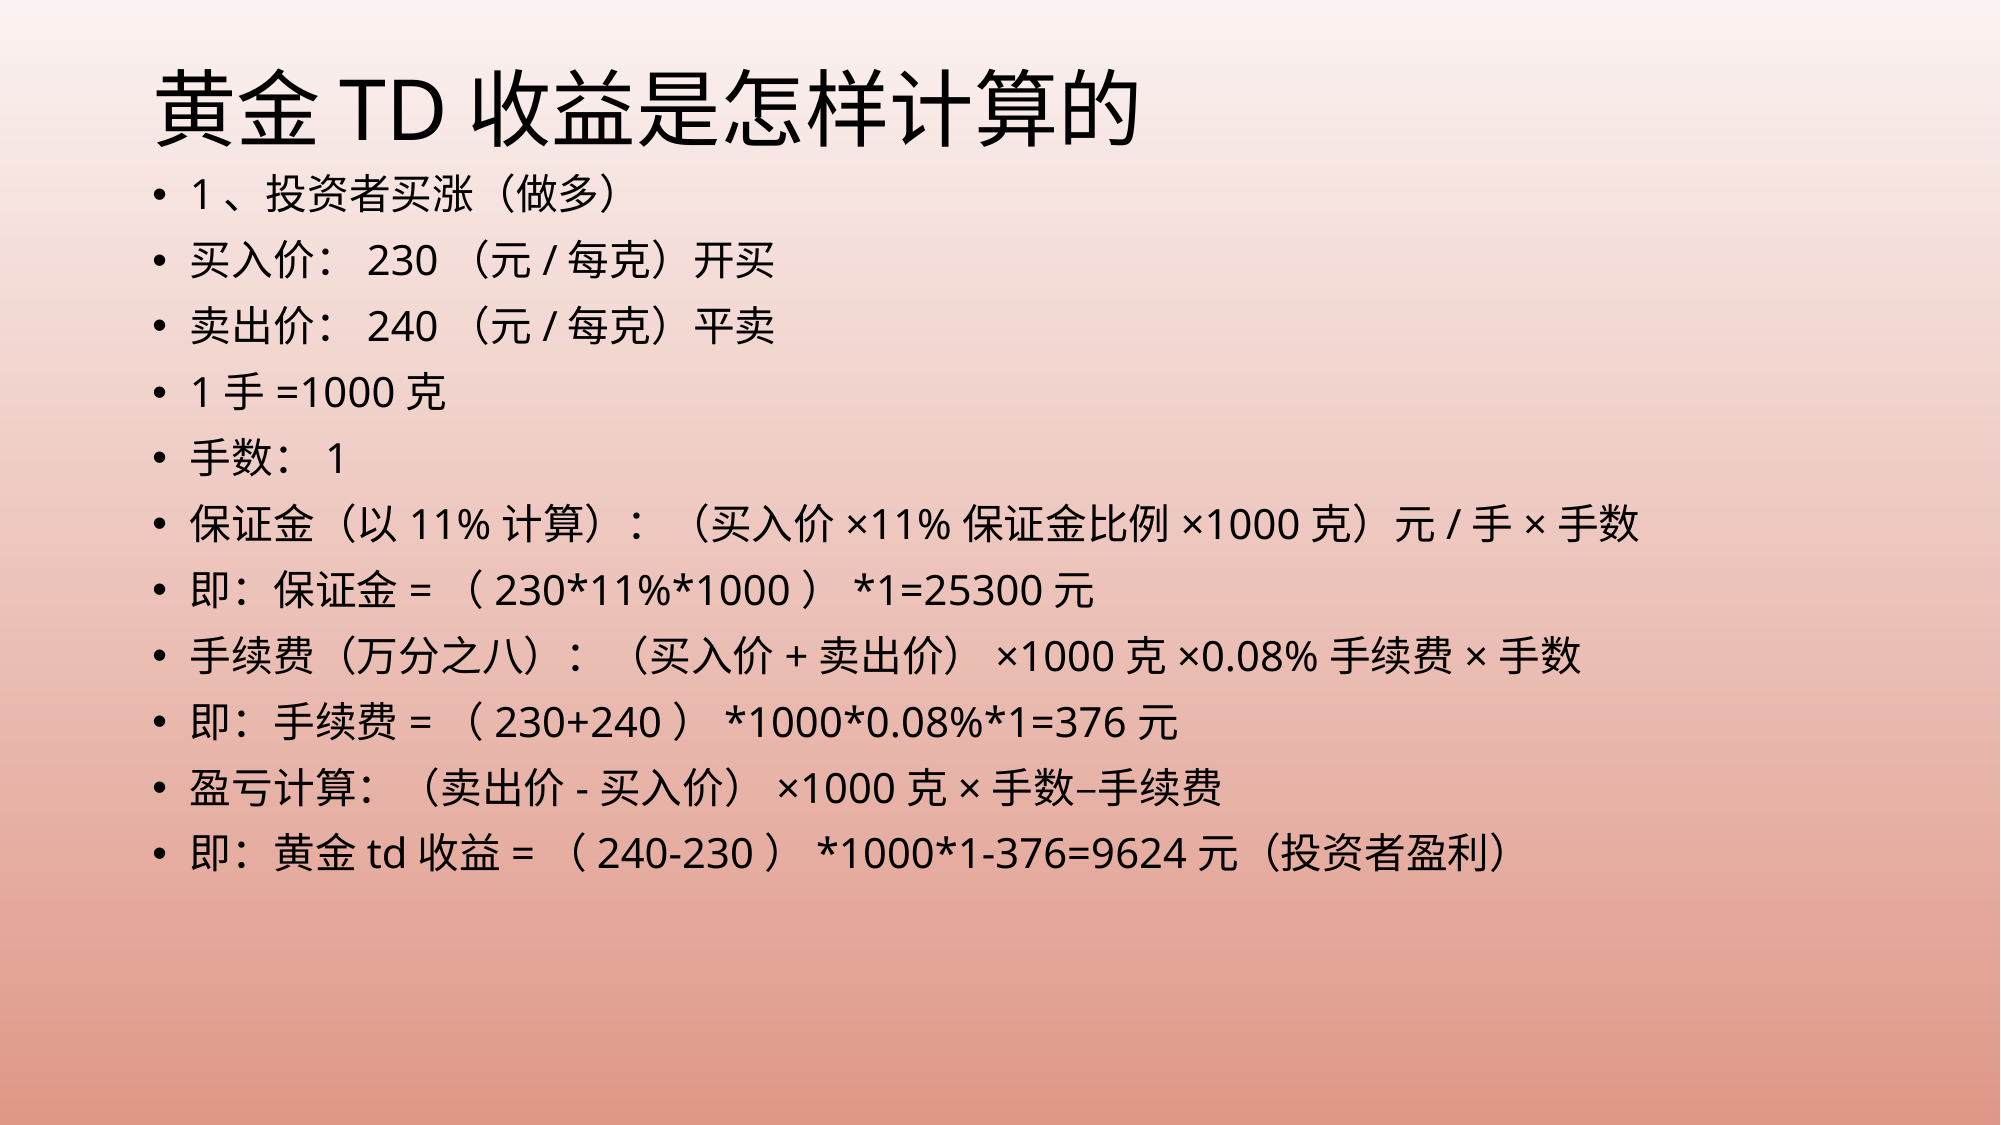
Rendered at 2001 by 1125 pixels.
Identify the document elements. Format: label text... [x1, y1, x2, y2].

title 黄金TD收益是怎样计算的 [137, 59, 1863, 166]
list 1、投资者买涨（做多） 买入价：230（元/每克）开买 卖出价：240（元/每克）平卖 1手=1000克 手数：1 保证金（以11%计算）：（买入价×11%保证金比例×1000克）元/手×手数 即：保证金=（230*11%*1000）*1=25300元 手续费（万分之八）：（买入价+卖出价）×1000克×0.08%手续费×手数 即：手续费=（230+240）*1000*0.08%*1=376元 盈亏计算：（卖出价-买入价）×1000克×手数–手续费 即：黄金td收益=（240-230）*1000*1-376=9624元（投资者盈利） [137, 166, 1863, 1014]
